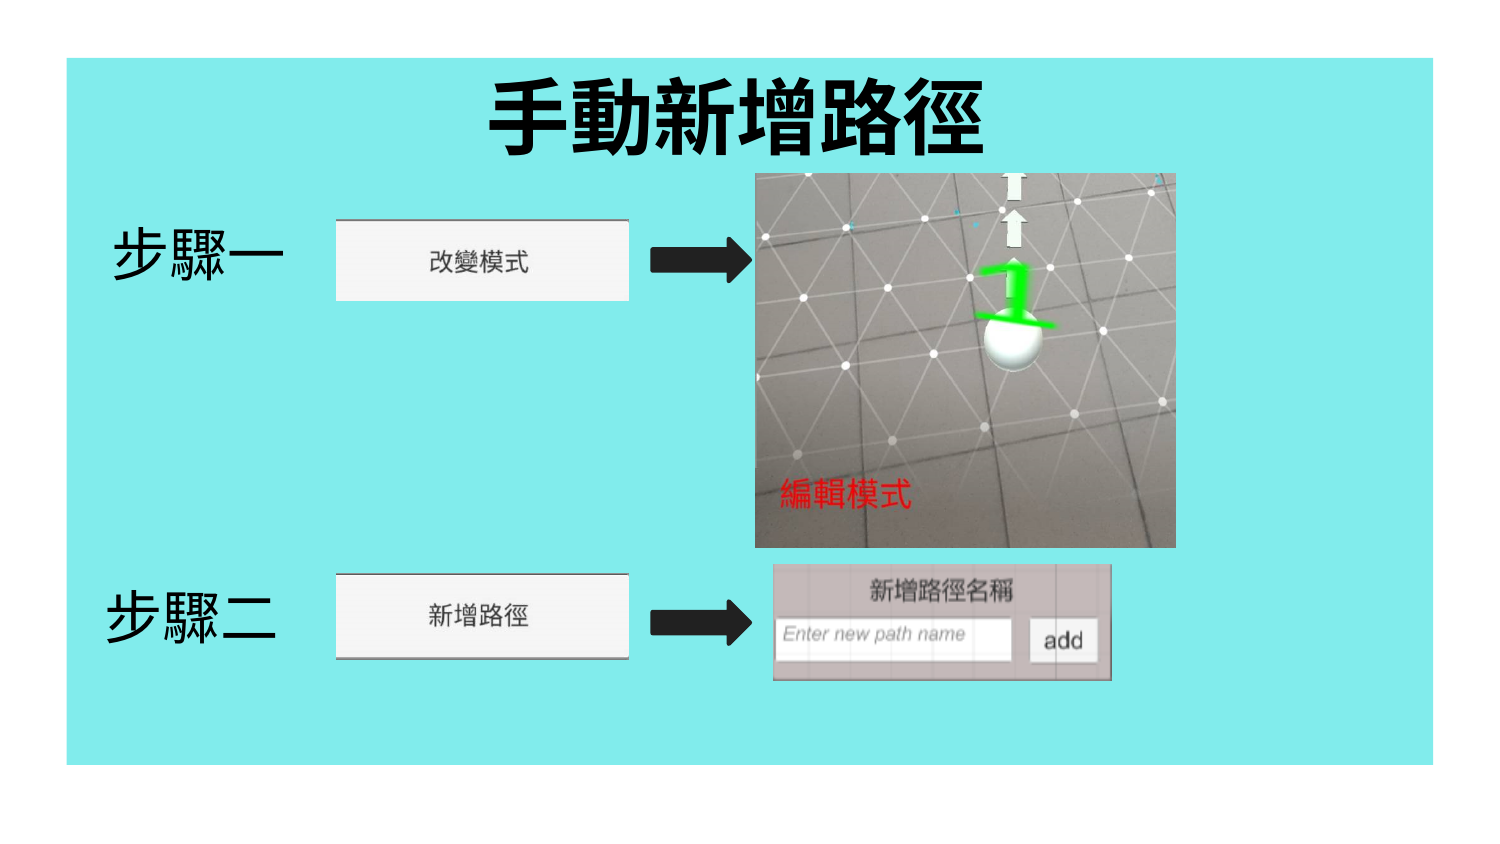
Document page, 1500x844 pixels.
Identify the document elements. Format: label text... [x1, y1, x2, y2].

text_box 步驟二 [89, 573, 295, 659]
text_box 步驟一 [96, 211, 301, 296]
picture [336, 219, 629, 301]
picture [755, 173, 1176, 548]
picture [336, 573, 629, 660]
text_box 手動新增路徑 [455, 57, 1017, 173]
picture [773, 564, 1112, 681]
text_box [650, 599, 753, 646]
text_box [650, 236, 750, 284]
